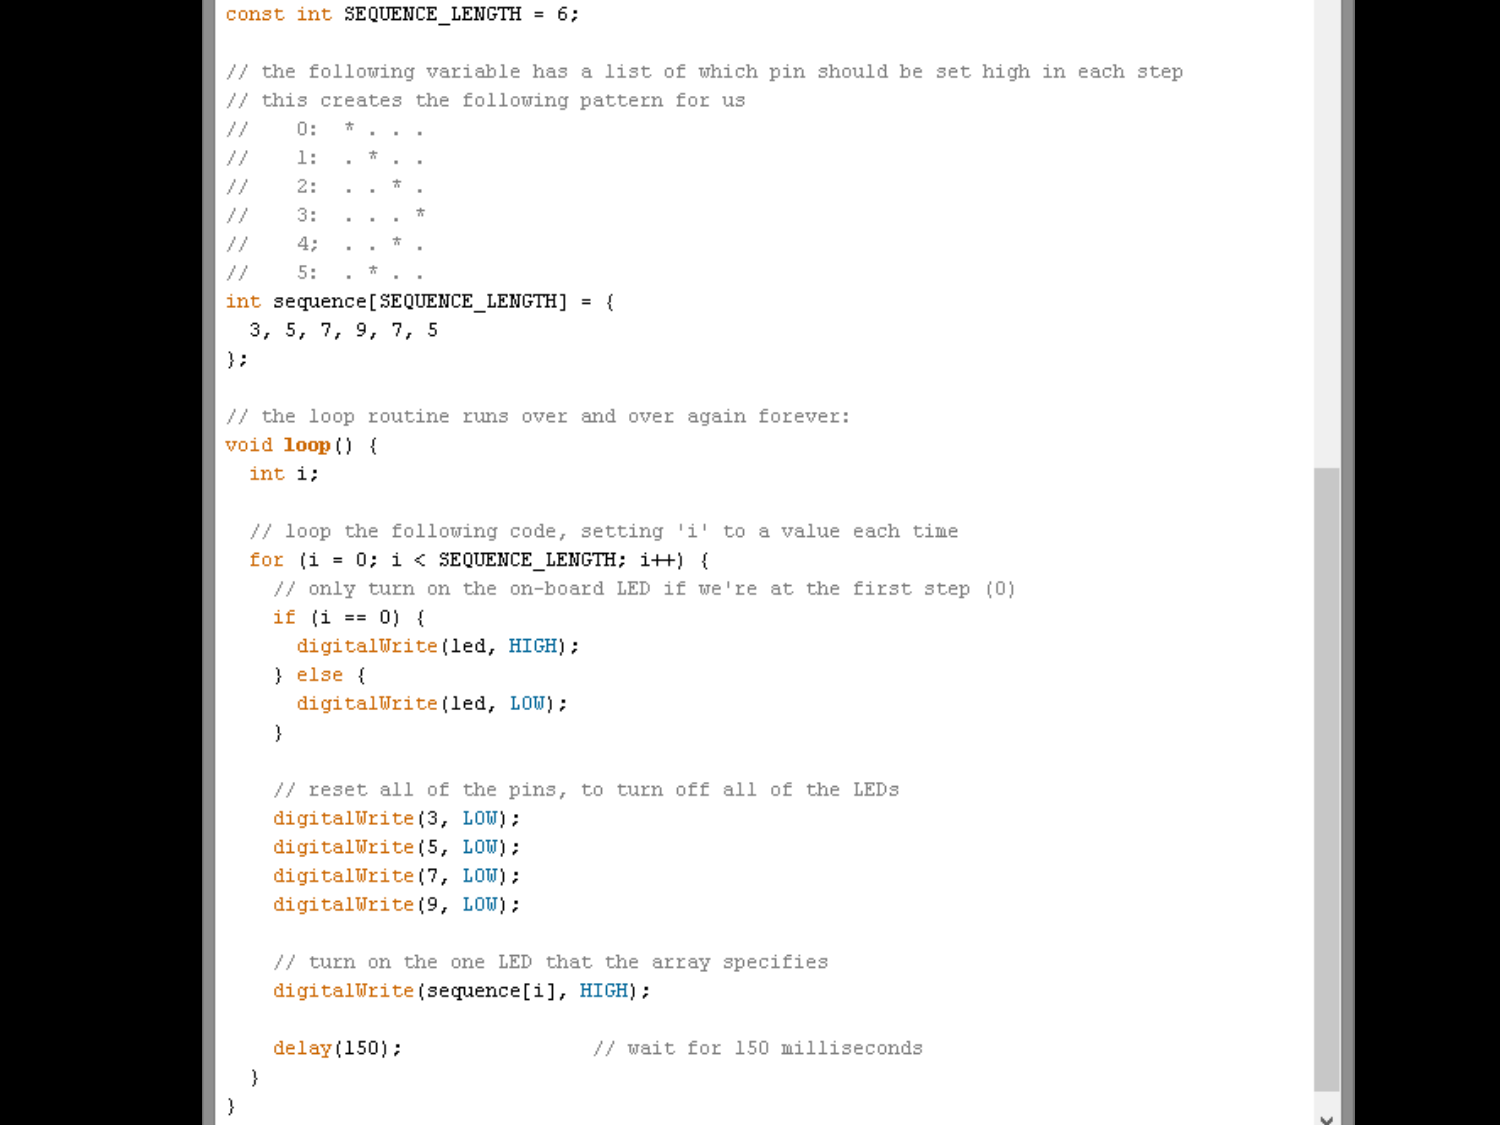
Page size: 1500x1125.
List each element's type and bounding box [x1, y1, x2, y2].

picture [202, 0, 1355, 1125]
